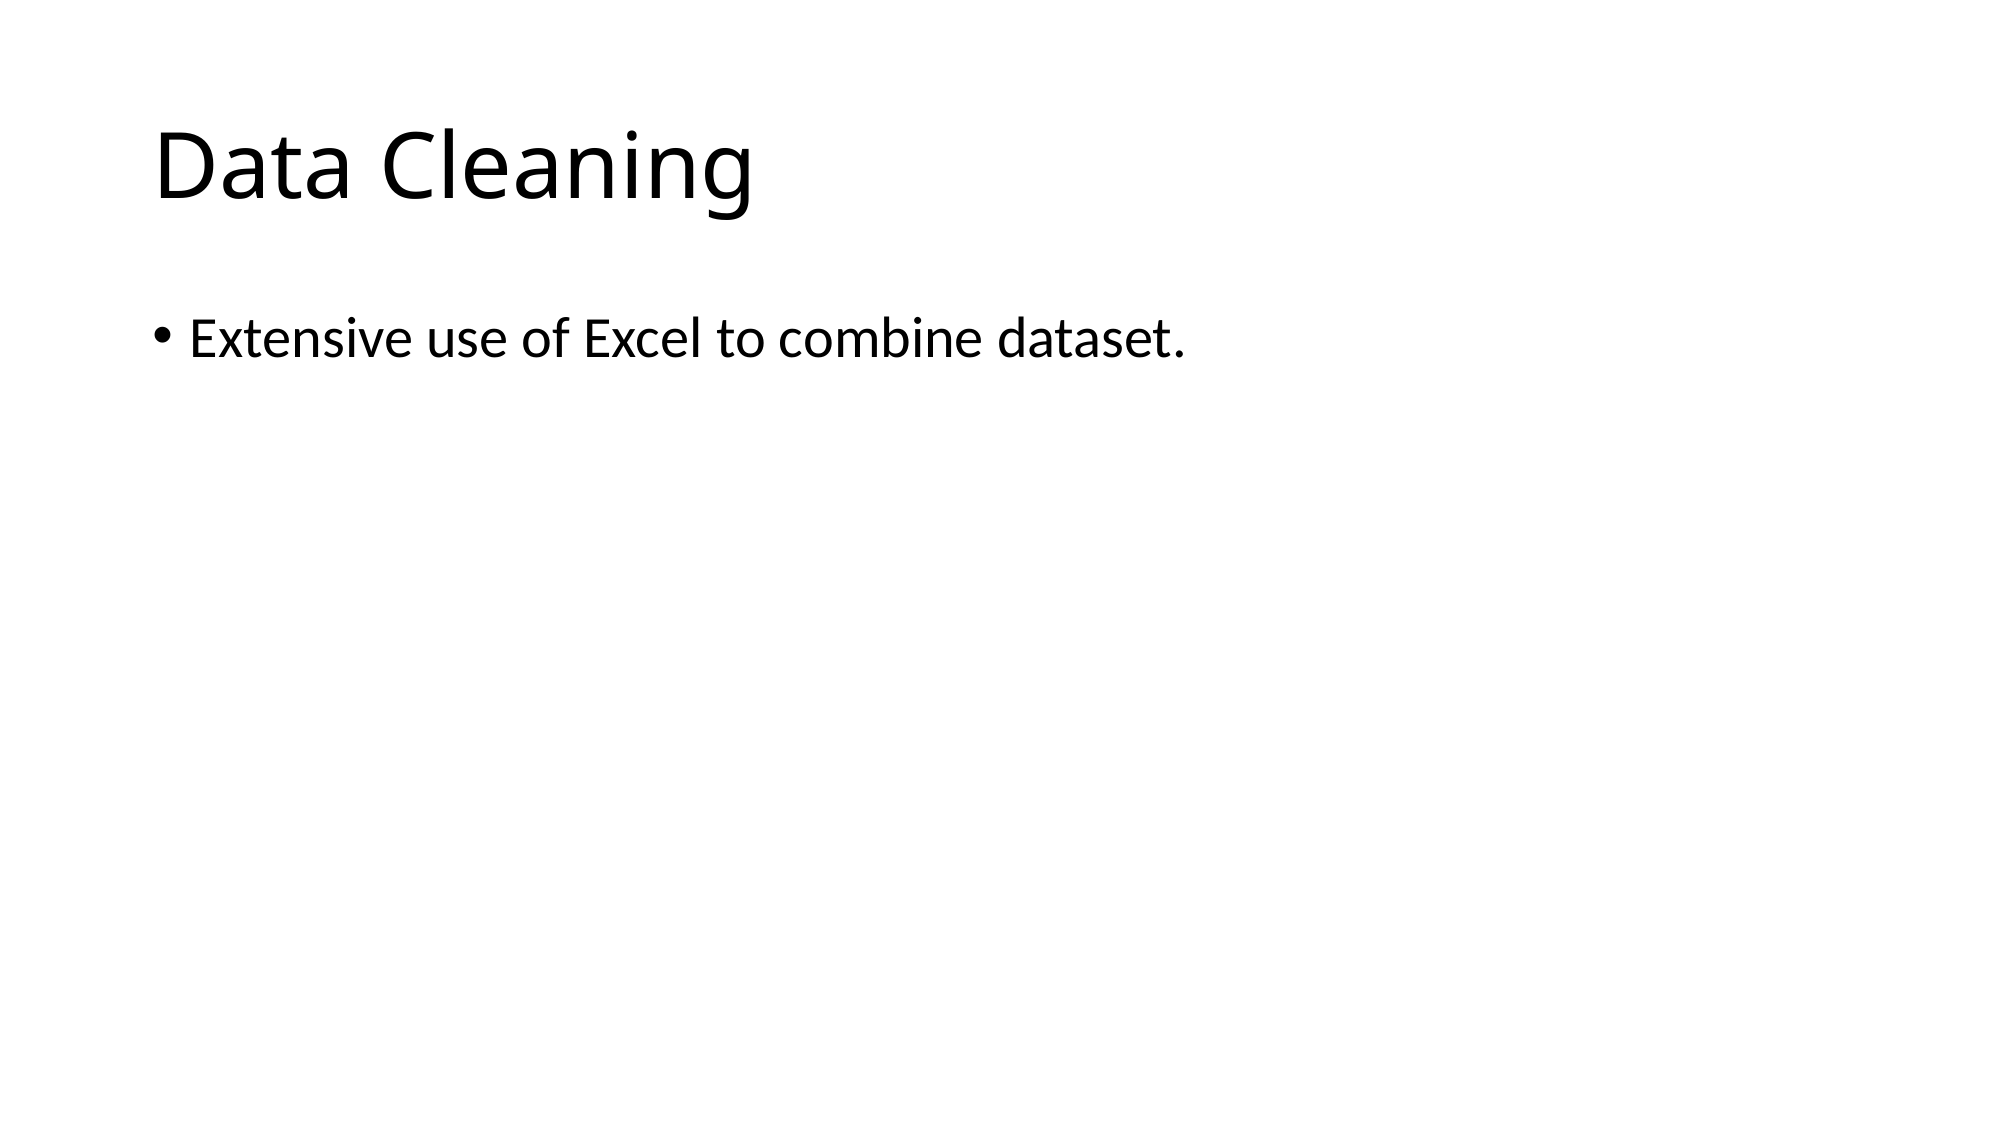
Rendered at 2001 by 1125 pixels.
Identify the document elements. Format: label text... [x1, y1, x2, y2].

list Extensive use of Excel to combine dataset. [137, 299, 1863, 1014]
title Data Cleaning [137, 59, 1863, 278]
